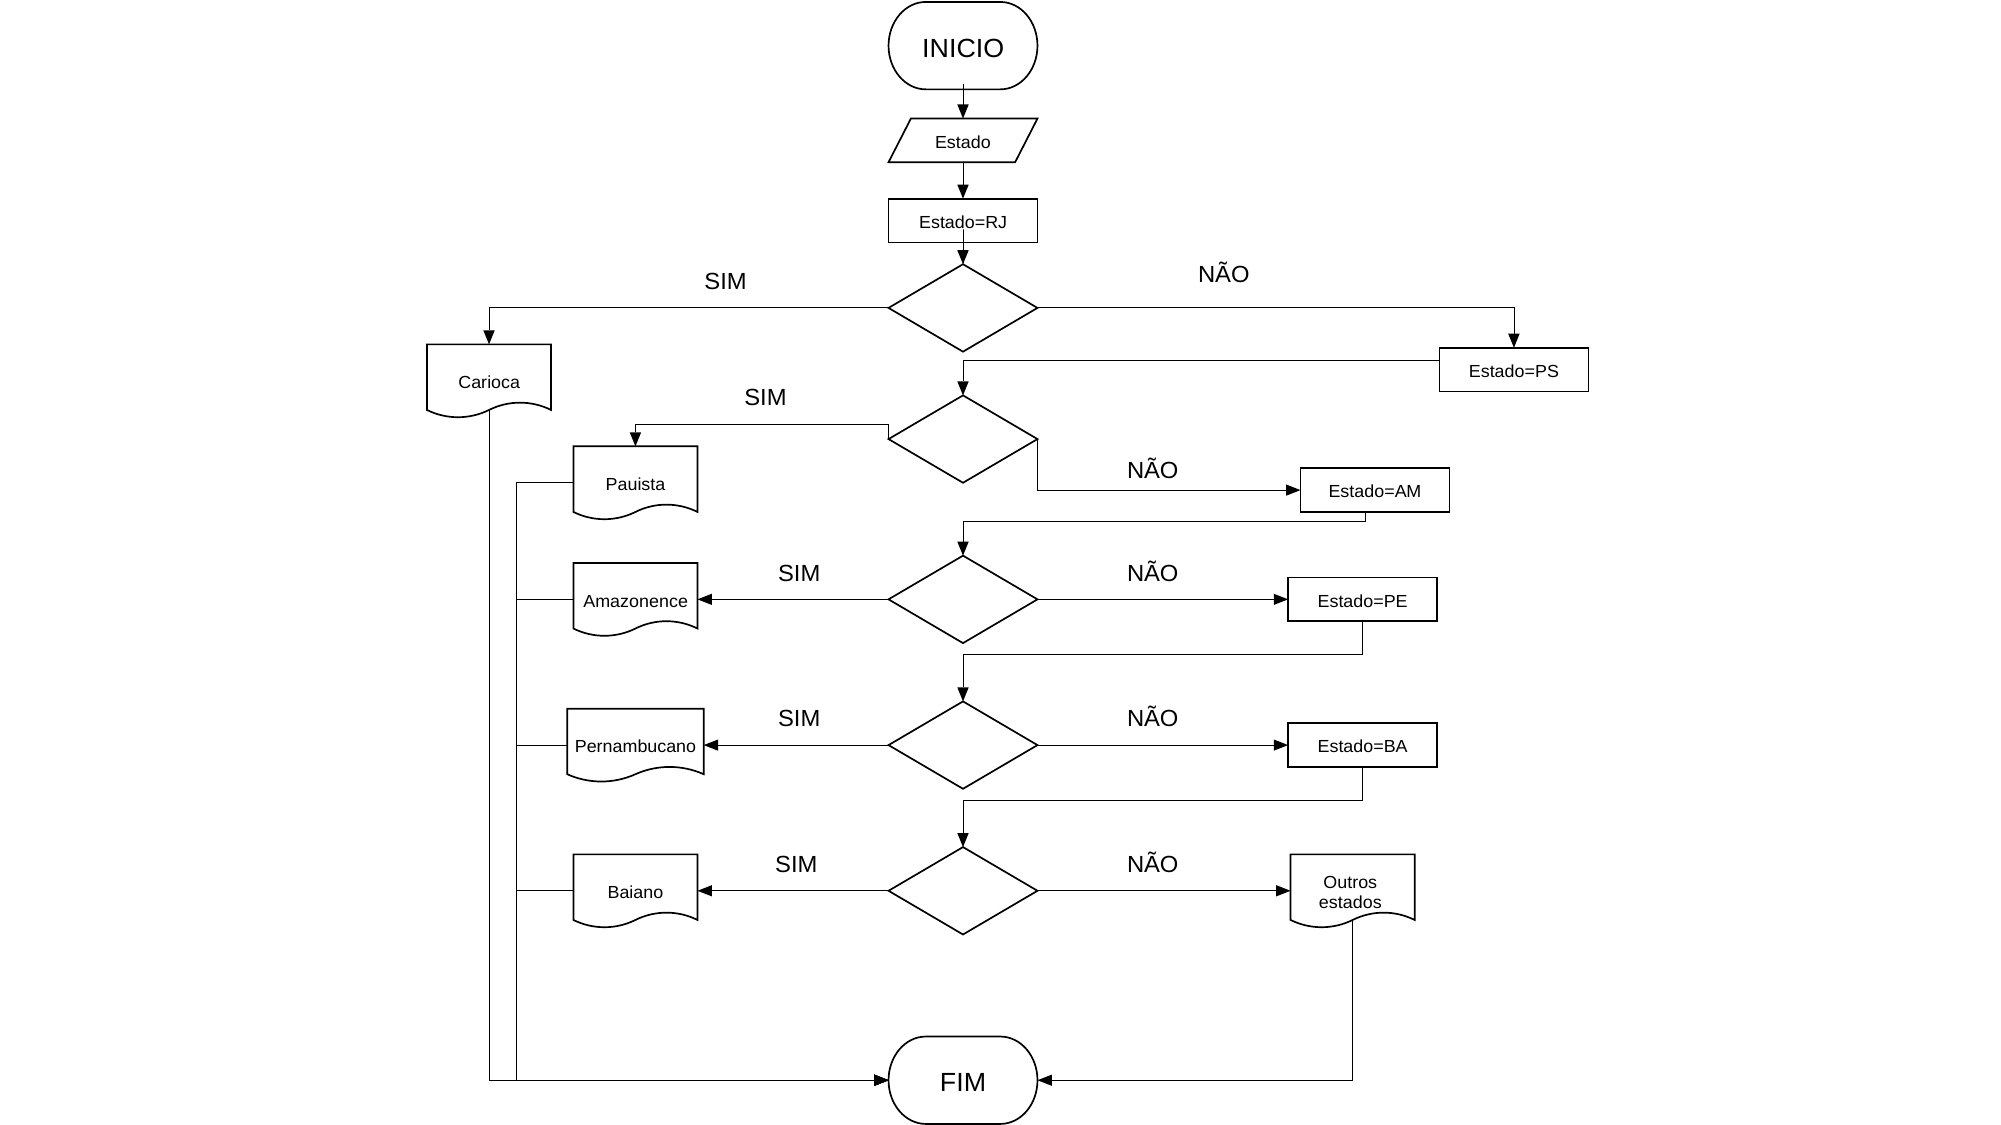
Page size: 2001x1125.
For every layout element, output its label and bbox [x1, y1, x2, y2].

picture [424, 0, 1590, 1125]
